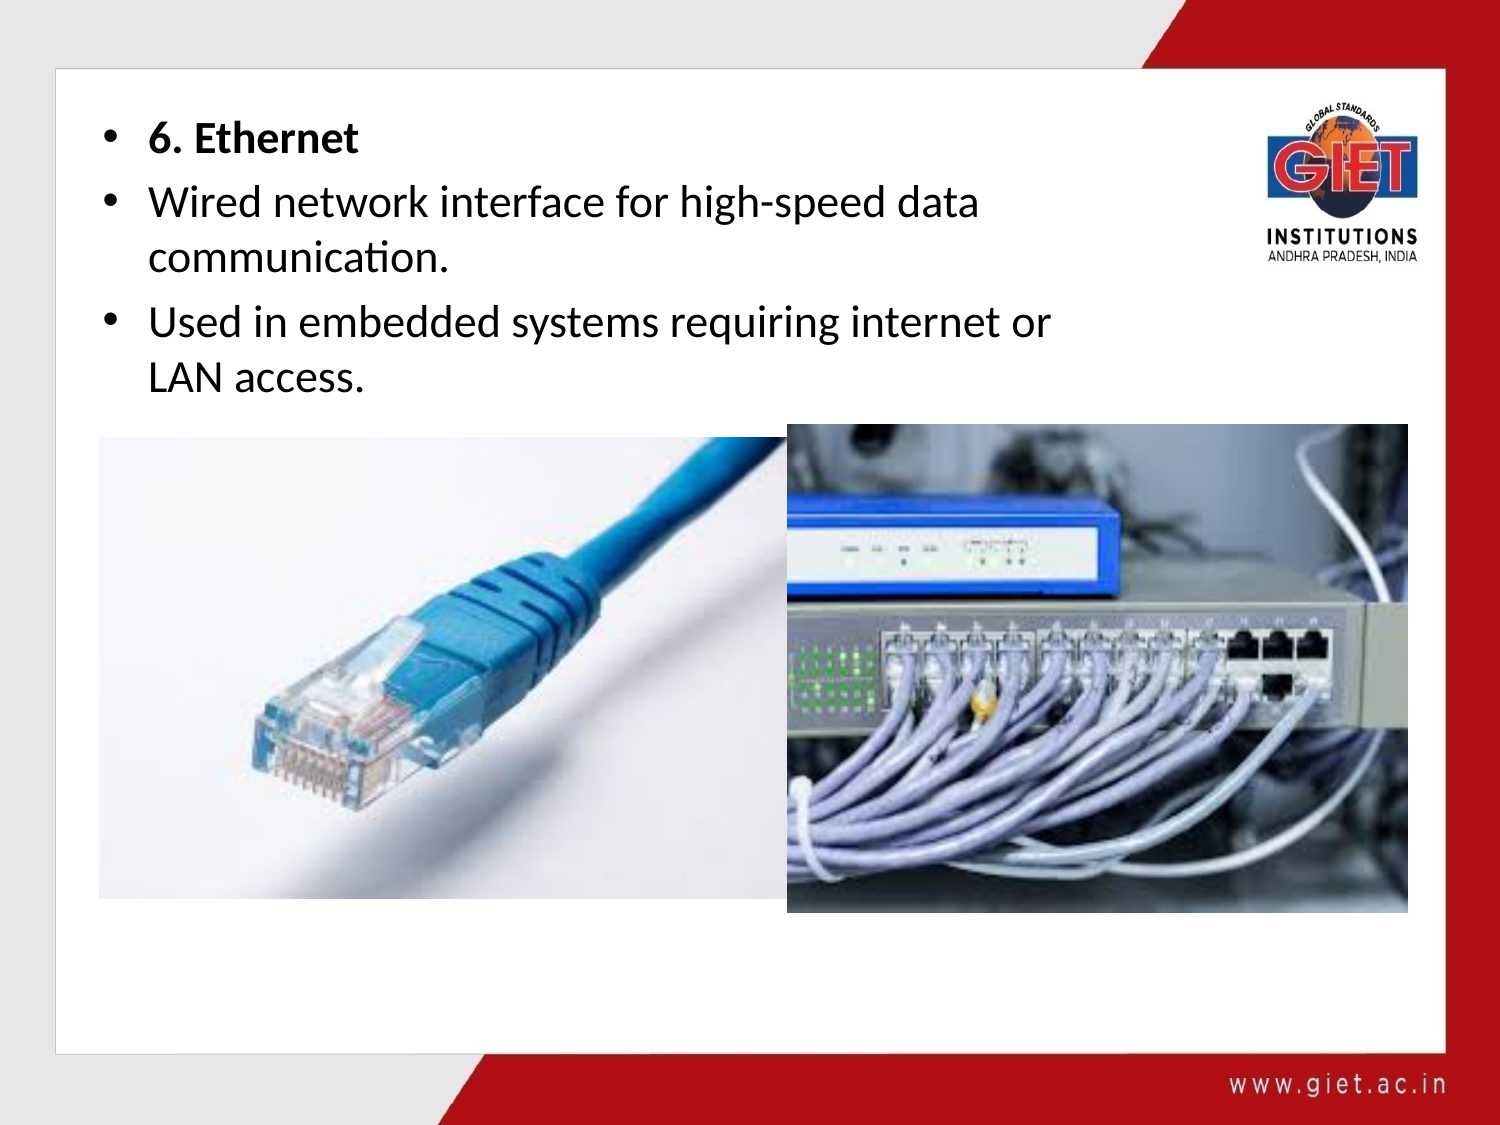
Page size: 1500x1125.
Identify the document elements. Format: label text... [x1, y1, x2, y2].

picture [0, 0, 1500, 1125]
list 6. Ethernet Wired network interface for high-speed data communication. Used in embedded systems requiring internet or LAN access. [87, 99, 1150, 413]
